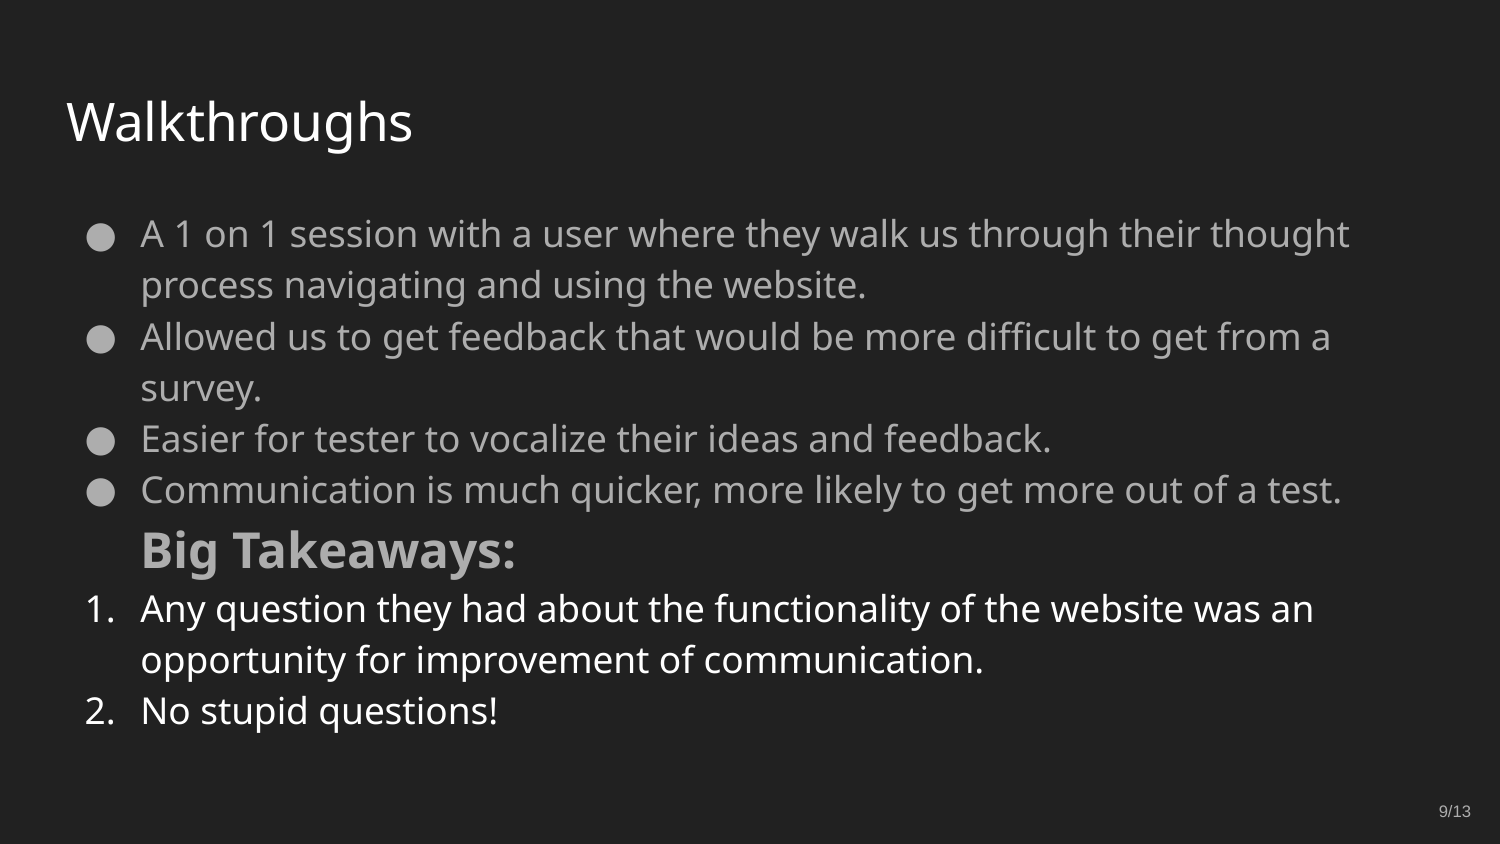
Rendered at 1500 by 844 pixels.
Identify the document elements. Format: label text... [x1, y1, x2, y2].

list A 1 on 1 session with a user where they walk us through their thought process navigating and using the website. Allowed us to get feedback that would be more difficult to get from a survey. Easier for tester to vocalize their ideas and feedback. Communication is much quicker, more likely to get more out of a test. Big Takeaways: Any question they had about the functionality of the website was an opportunity for improvement of communication. No stupid questions! [51, 189, 1449, 750]
title Walkthroughs [51, 72, 1449, 167]
text_box 9/13 [1423, 786, 1500, 844]
